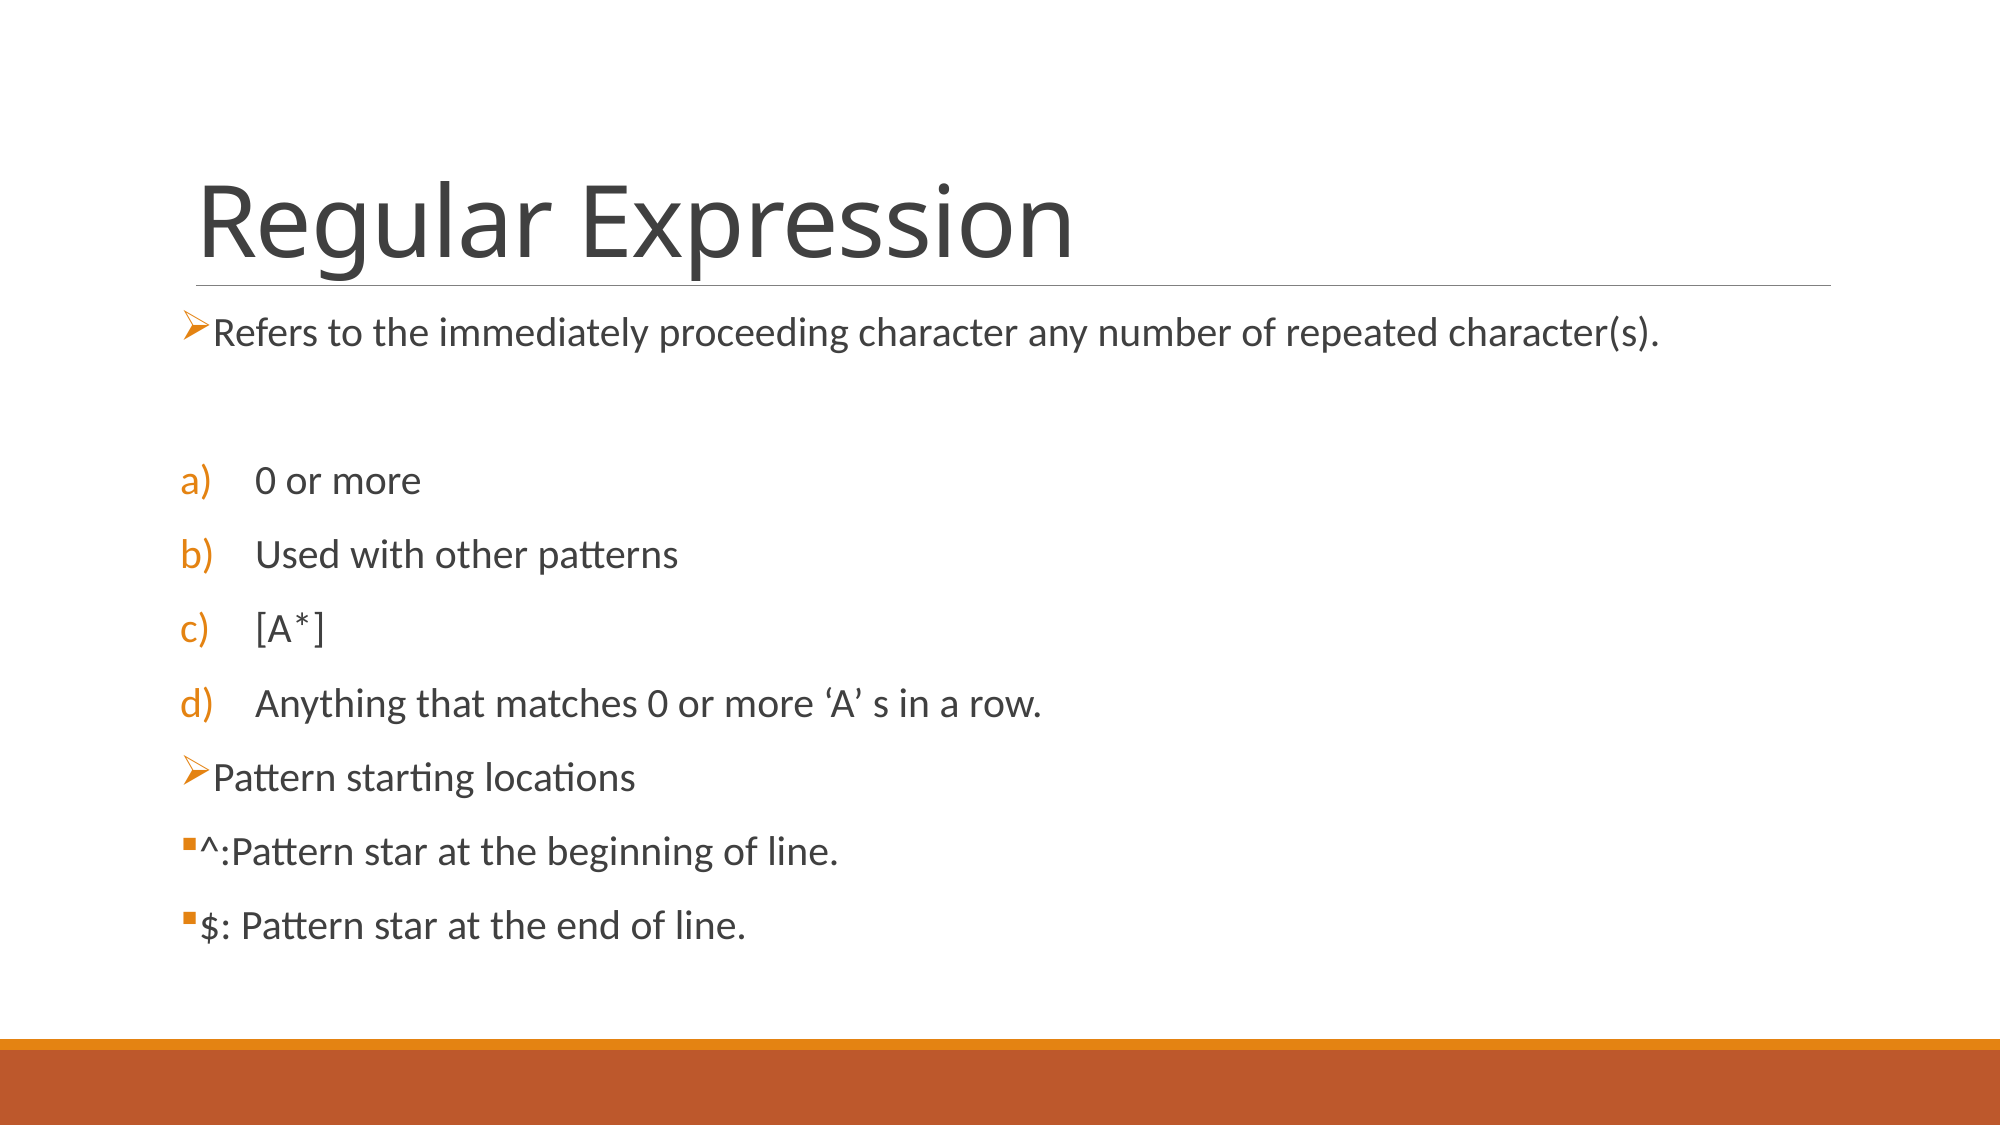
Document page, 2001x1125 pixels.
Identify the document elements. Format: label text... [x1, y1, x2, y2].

list Refers to the immediately proceeding character any number of repeated character(s). 0 or more Used with other patterns [A*] Anything that matches 0 or more ‘A’ s in a row. Pattern starting locations ^:Pattern star at the beginning of line. $: Pattern star at the end of line. [180, 302, 1830, 963]
title Regular Expression [180, 47, 1830, 285]
